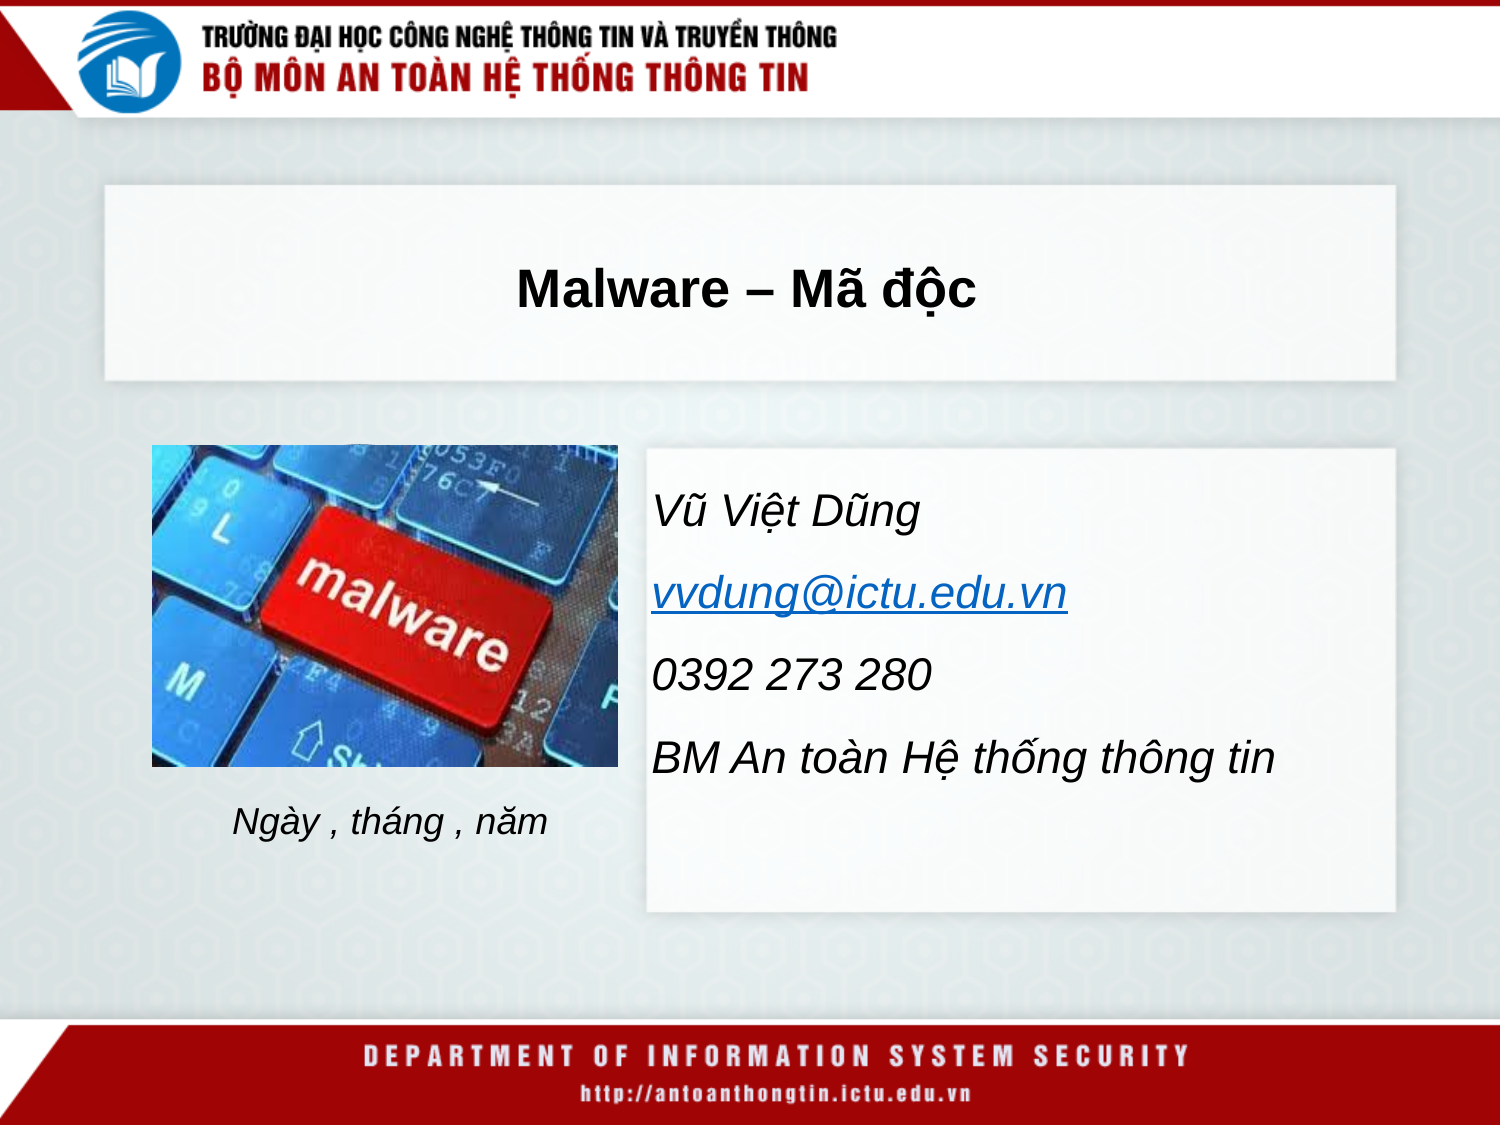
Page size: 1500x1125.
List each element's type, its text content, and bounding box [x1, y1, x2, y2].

text_box Vũ Việt Dũng vvdung@ictu.edu.vn 0392 273 280 BM An toàn Hệ thống thông tin [636, 445, 1407, 911]
picture [0, 0, 1500, 1125]
text_box Ngày , tháng , năm [111, 790, 659, 850]
text_box Malware – Mã độc [88, 141, 1407, 327]
